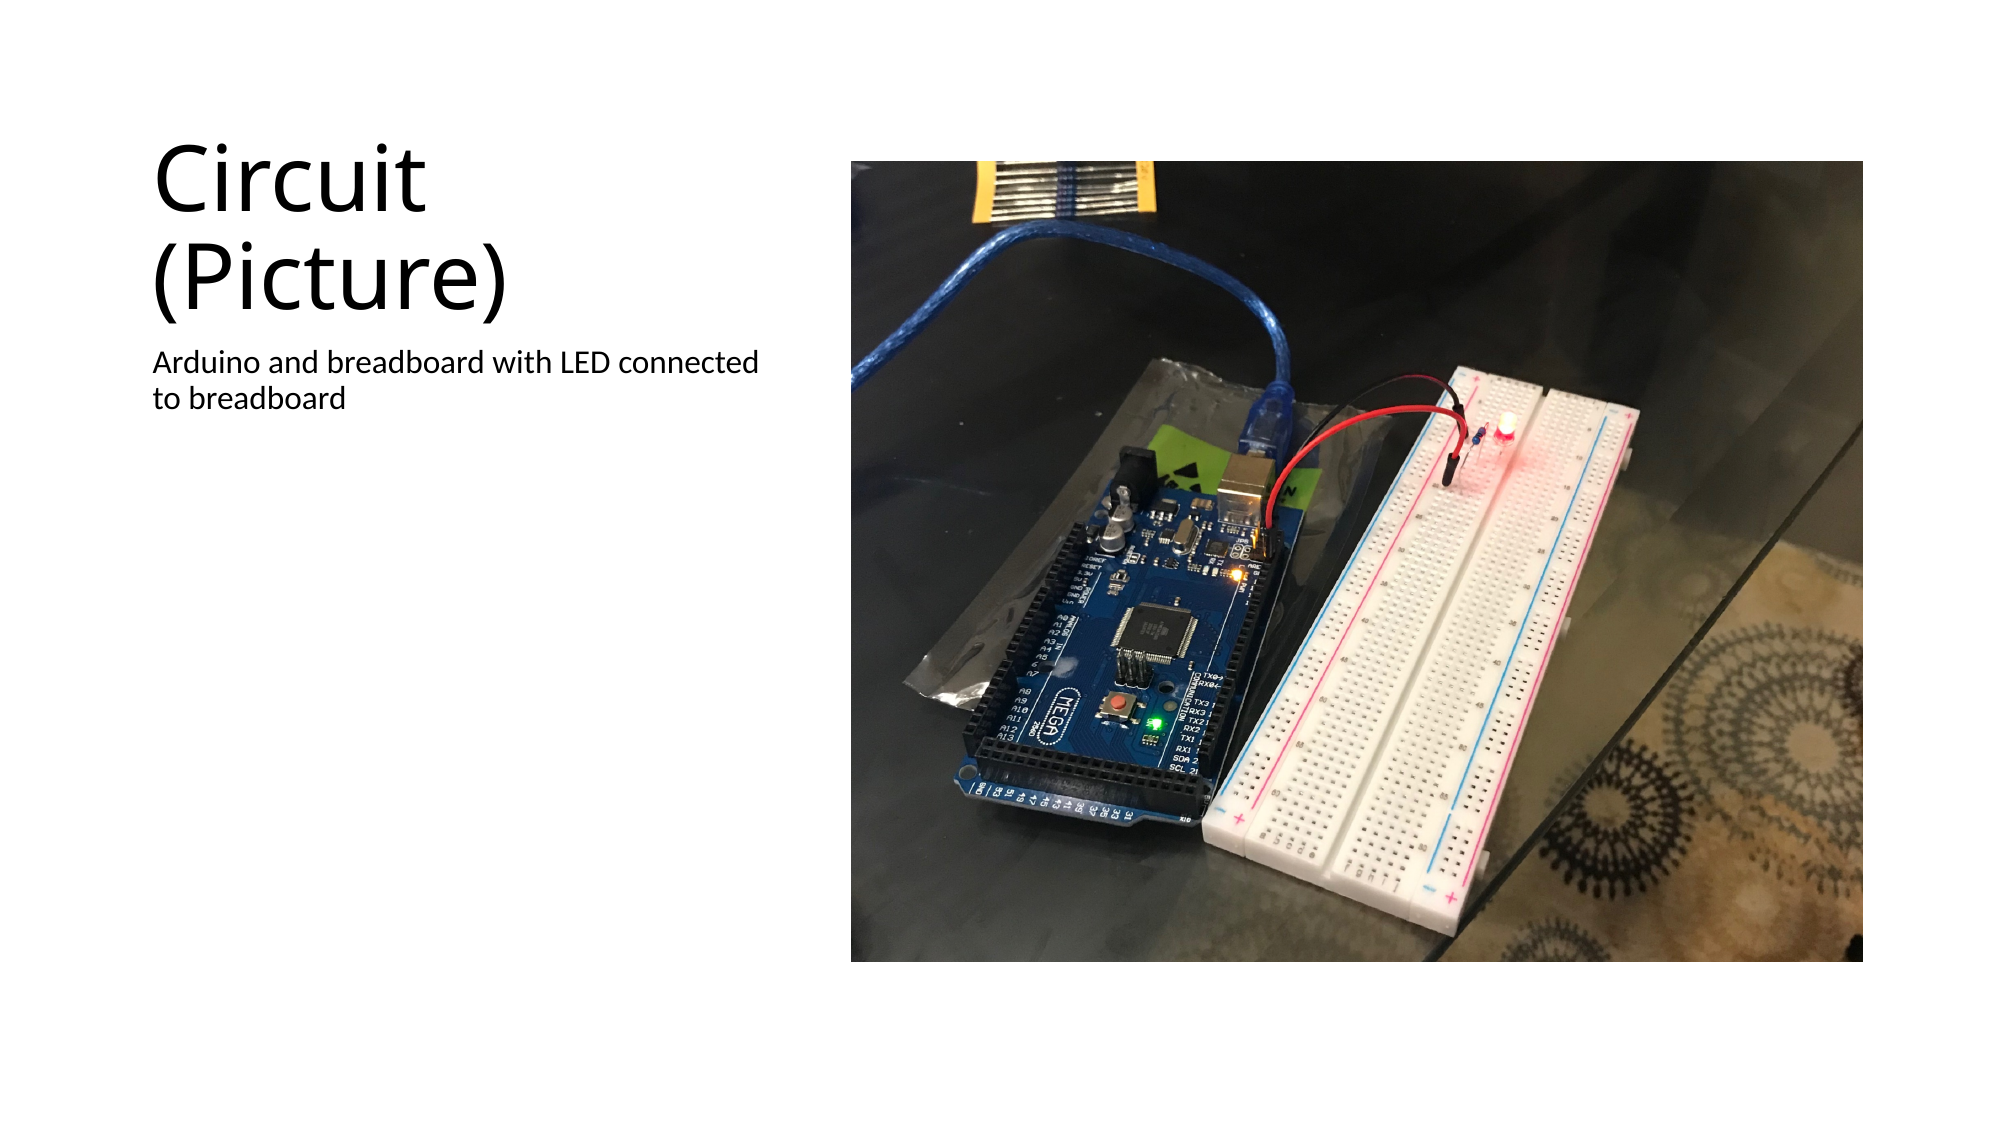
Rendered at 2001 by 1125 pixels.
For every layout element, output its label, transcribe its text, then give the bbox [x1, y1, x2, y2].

title Circuit (Picture) [137, 75, 783, 337]
list Arduino and breadboard with LED connected to breadboard [137, 337, 783, 963]
picture [852, 55, 1863, 1068]
